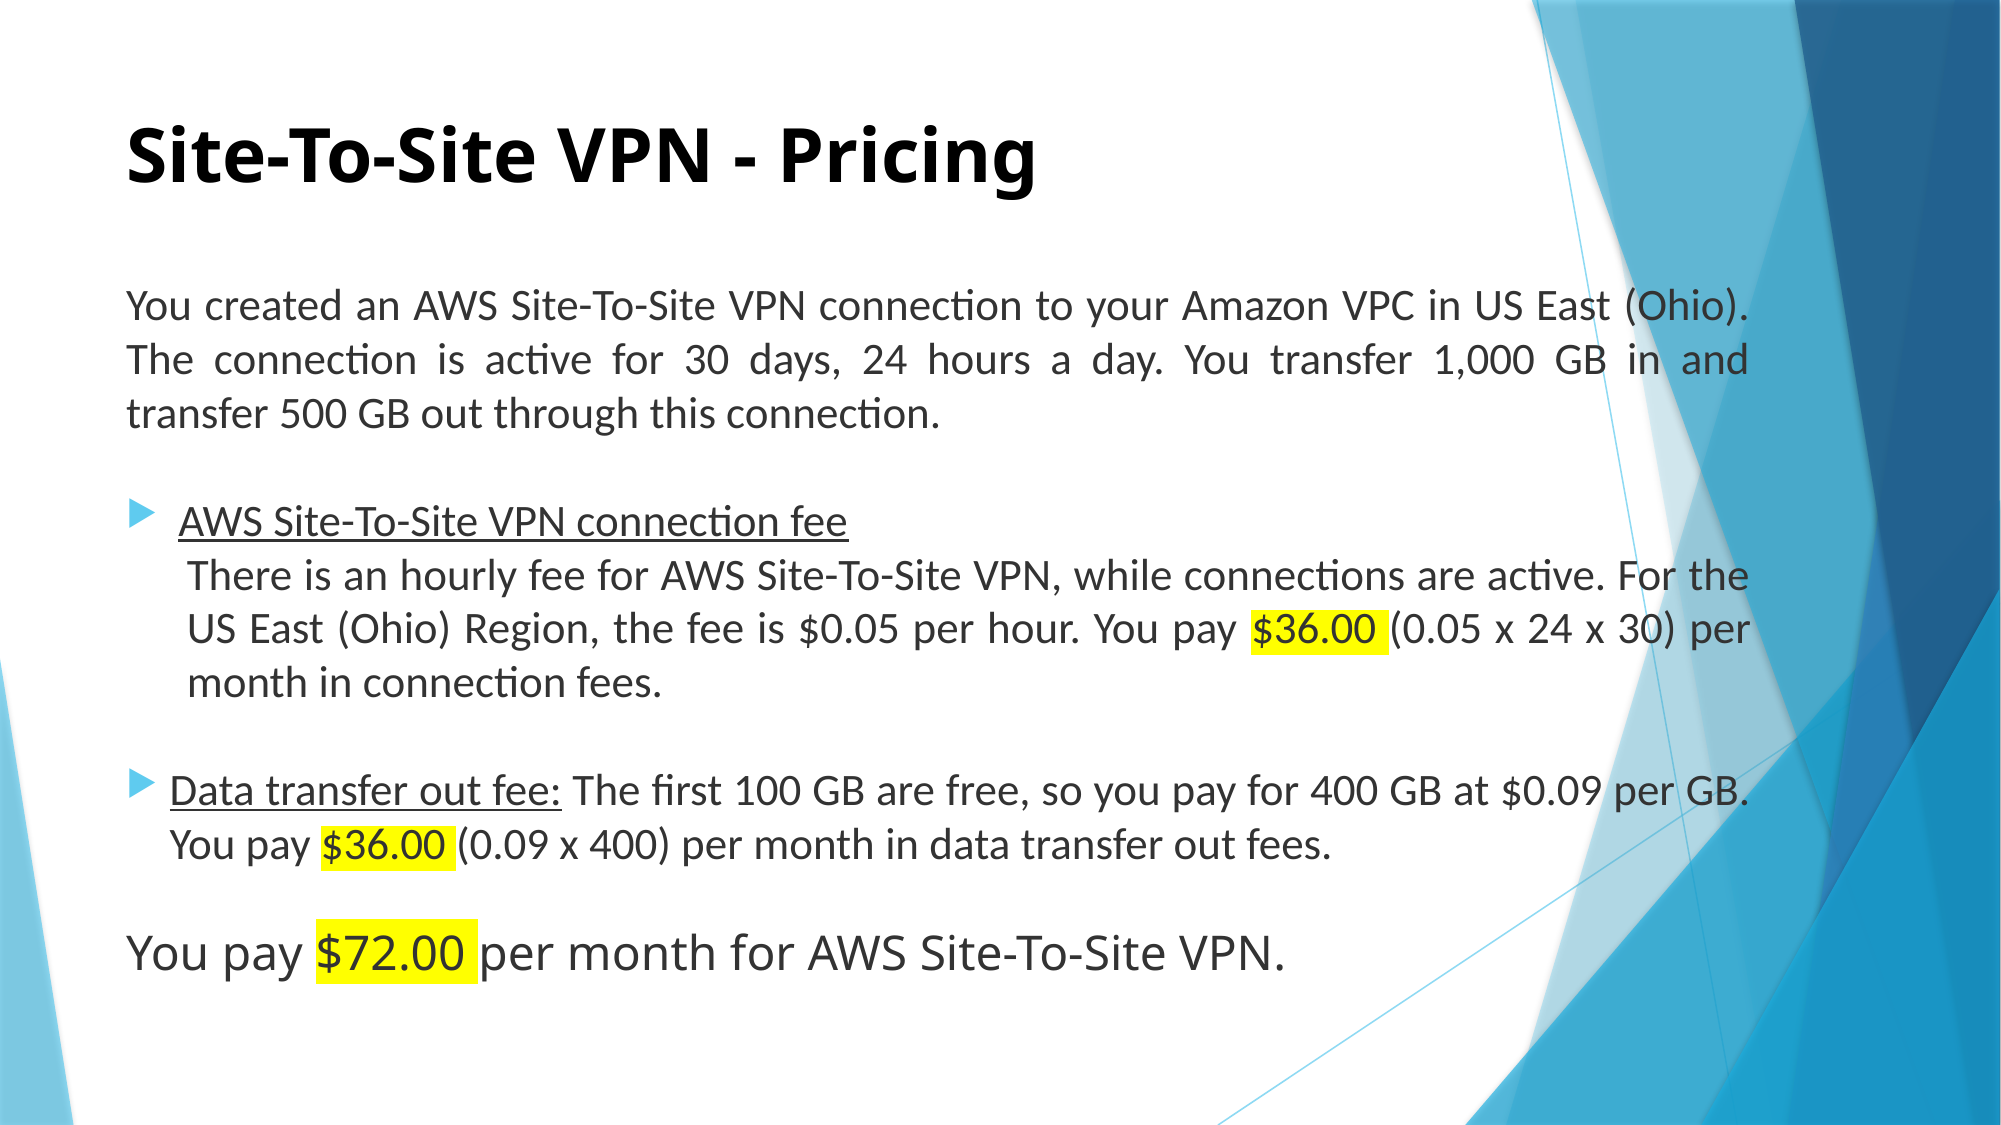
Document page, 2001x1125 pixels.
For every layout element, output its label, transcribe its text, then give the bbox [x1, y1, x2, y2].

list You created an AWS Site-To-Site VPN connection to your Amazon VPC in US East (Ohio). The connection is active for 30 days, 24 hours a day. You transfer 1,000 GB in and transfer 500 GB out through this connection. AWS Site-To-Site VPN connection fee There is an hourly fee for AWS Site-To-Site VPN, while connections are active. For the US East (Ohio) Region, the fee is $0.05 per hour. You pay $36.00 (0.05 x 24 x 30) per month in connection fees. Data transfer out fee: The first 100 GB are free, so you pay for 400 GB at $0.09 per GB. You pay $36.00 (0.09 x 400) per month in data transfer out fees. You pay $72.00 per month for AWS Site-To-Site VPN. [111, 267, 1767, 992]
title Site-To-Site VPN - Pricing [111, 99, 1522, 267]
